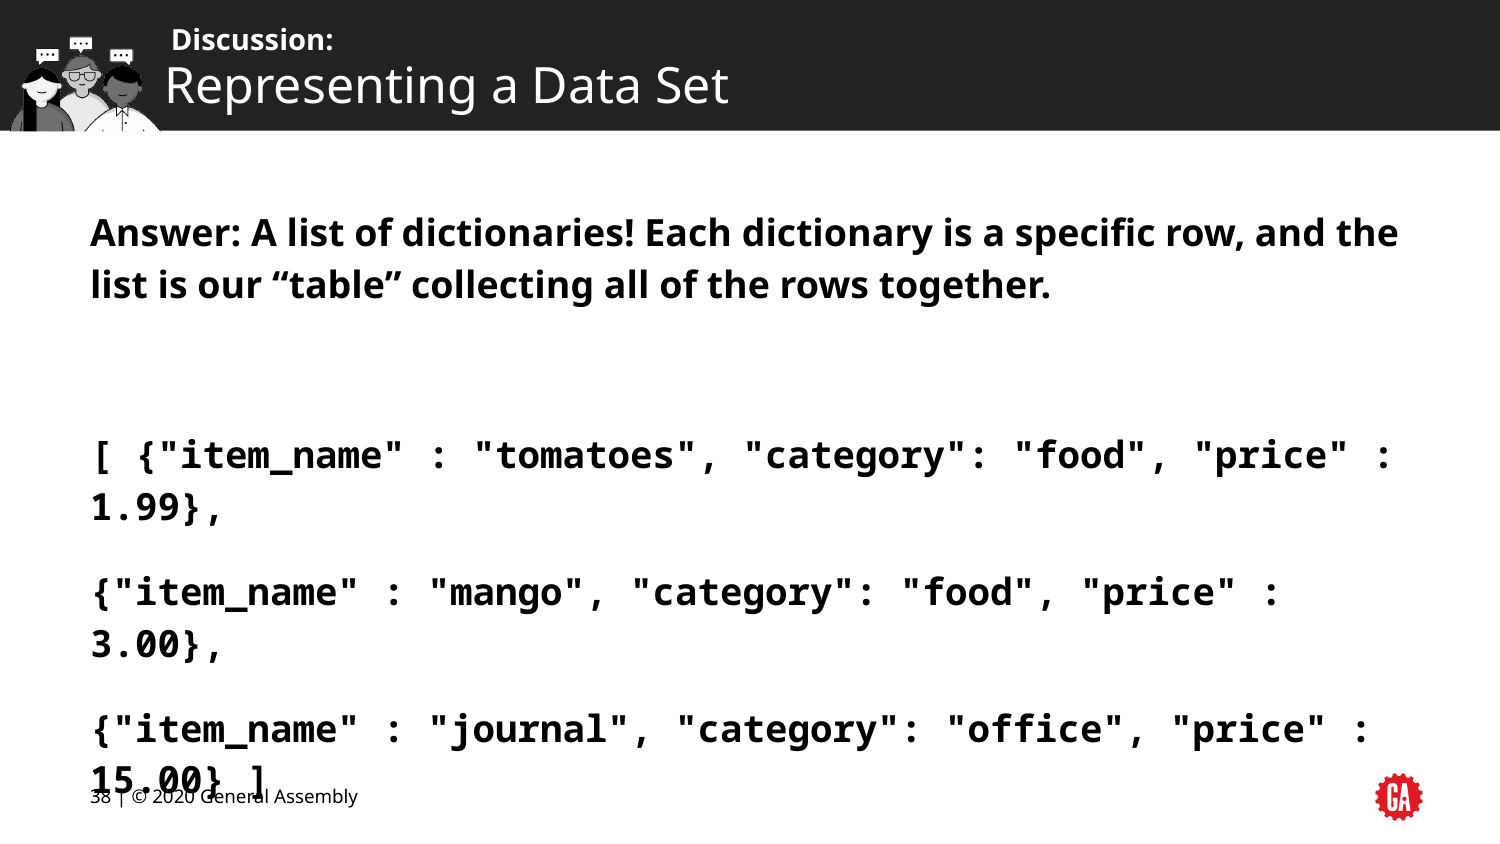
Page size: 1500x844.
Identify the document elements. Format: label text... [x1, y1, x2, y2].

picture [6, 35, 163, 132]
title Representing a Data Set [149, 38, 971, 115]
picture [1373, 771, 1425, 823]
list Answer: A list of dictionaries! Each dictionary is a specific row, and the list is our “table” collecting all of the rows together. [ {"item_name" : "tomatoes", "category": "food", "price" : 1.99}, {"item_name" : "mango", "category": "food", "price" : 3.00}, {"item_name" : "journal", "category": "office", "price" : 15.00} ] [75, 187, 1425, 670]
slide_number ‹#› | © 2020 General Assembly [75, 764, 465, 830]
